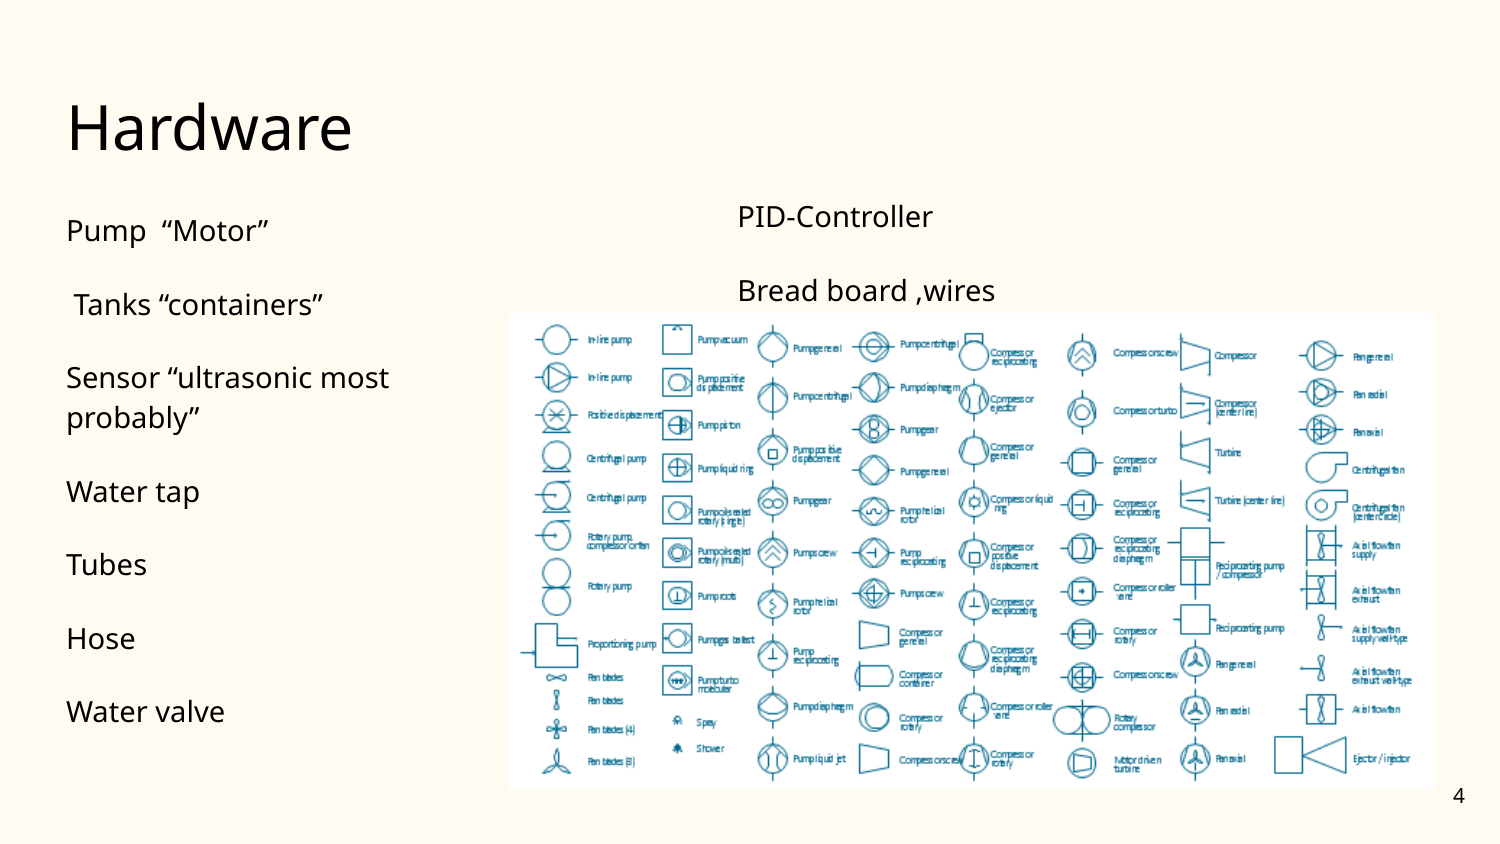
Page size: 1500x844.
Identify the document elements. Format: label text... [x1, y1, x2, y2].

list PID-Controller Bread board ,wires [722, 178, 1183, 309]
picture [509, 313, 1436, 790]
slide_number ‹#› [1389, 764, 1480, 830]
list Pump “Motor” Tanks “containers” Sensor “ultrasonic most probably” Water tap Tubes Hose Water valve [51, 192, 512, 754]
title Hardware [51, 72, 1449, 174]
